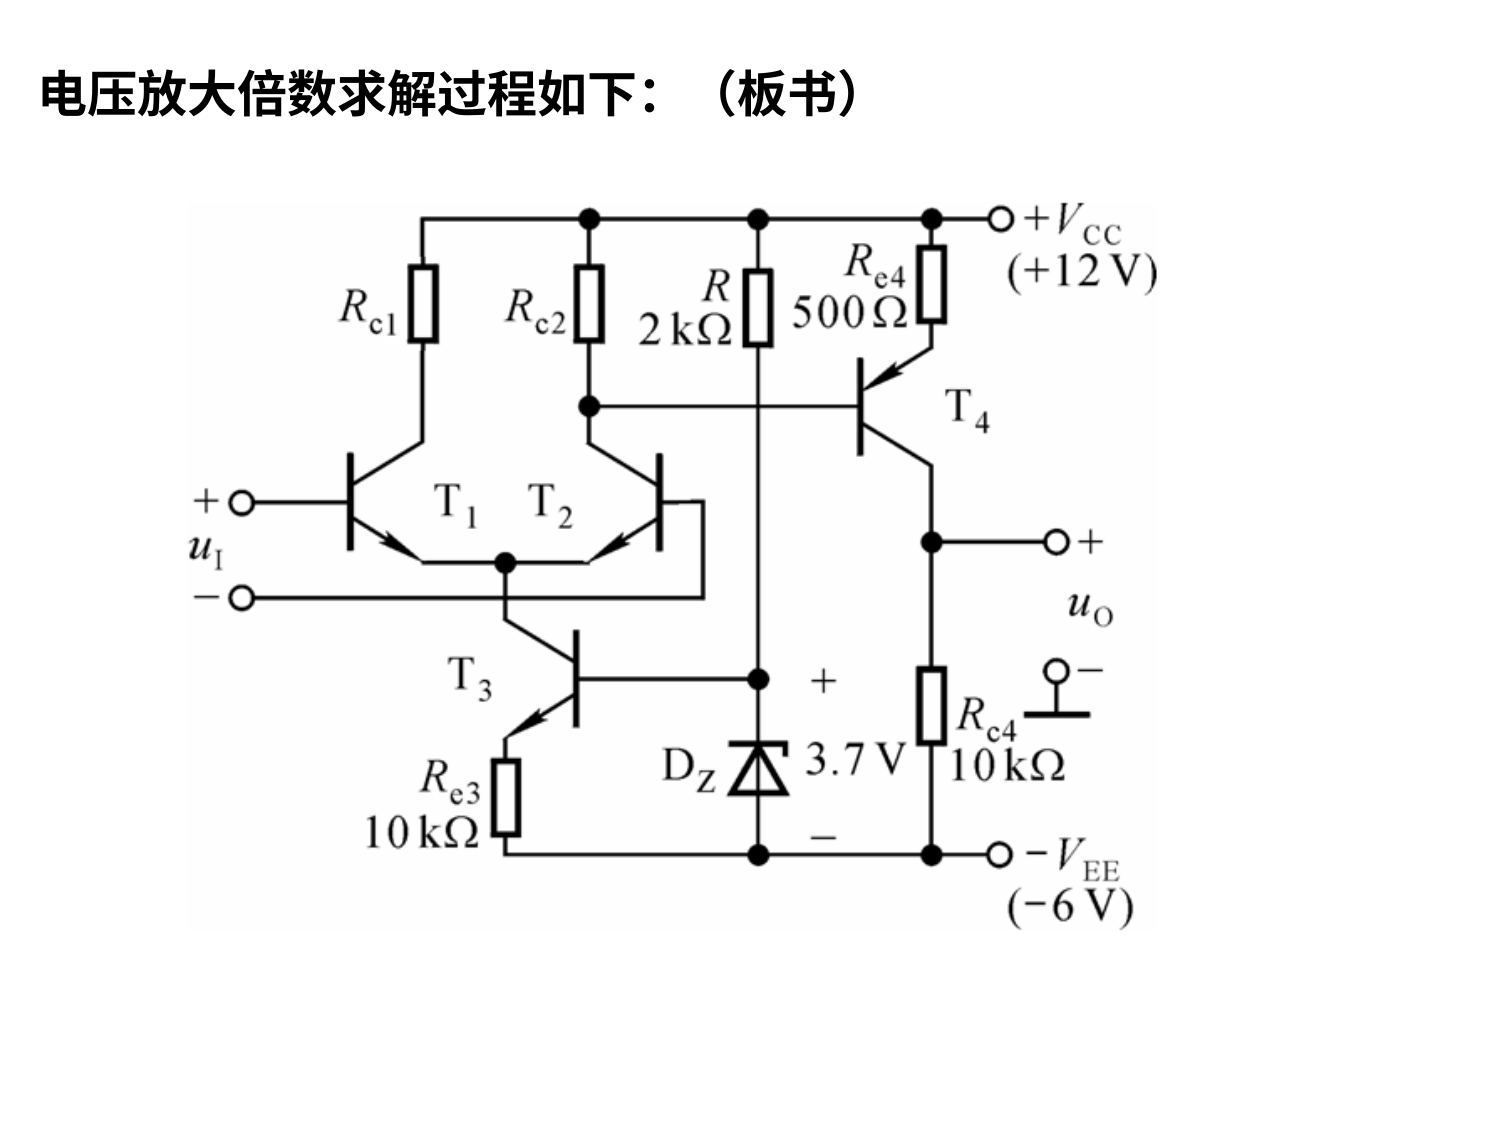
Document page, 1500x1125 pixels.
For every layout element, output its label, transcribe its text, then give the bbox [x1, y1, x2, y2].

picture [105, 148, 1188, 957]
text_box 电压放大倍数求解过程如下：（板书） [0, 54, 1187, 130]
